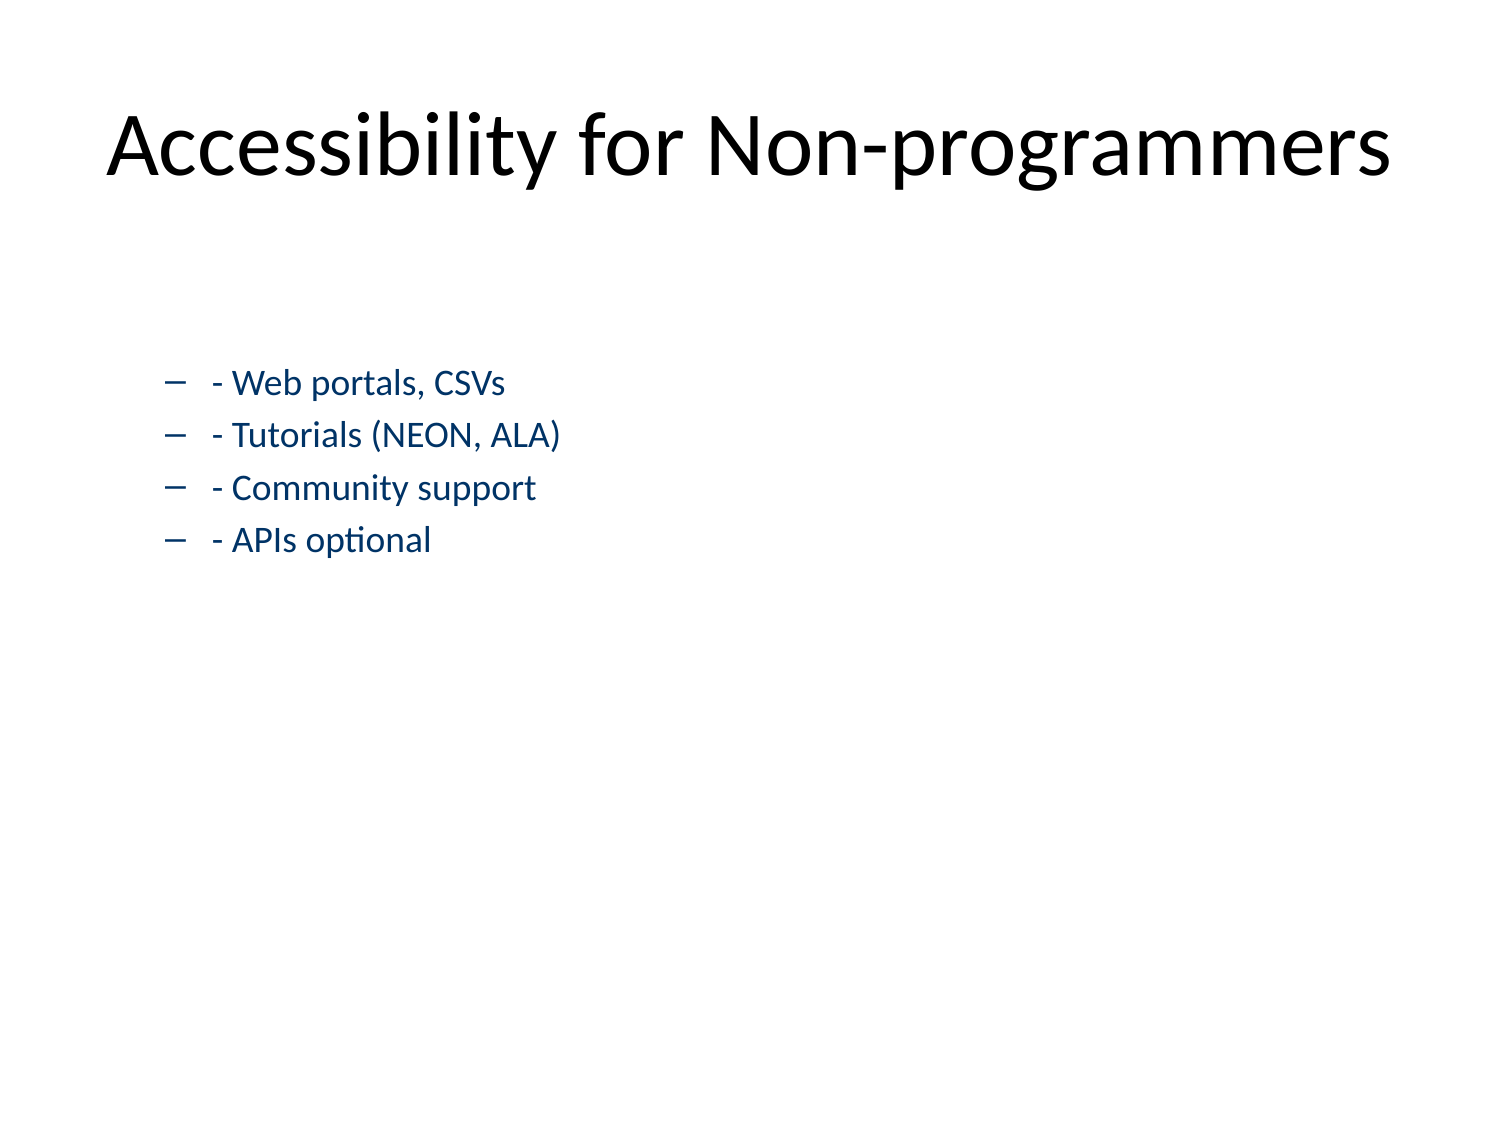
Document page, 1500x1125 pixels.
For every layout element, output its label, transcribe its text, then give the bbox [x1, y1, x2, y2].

title Accessibility for Non-programmers [75, 45, 1425, 233]
list - Web portals, CSVs - Tutorials (NEON, ALA) - Community support - APIs optional [75, 262, 1425, 1005]
